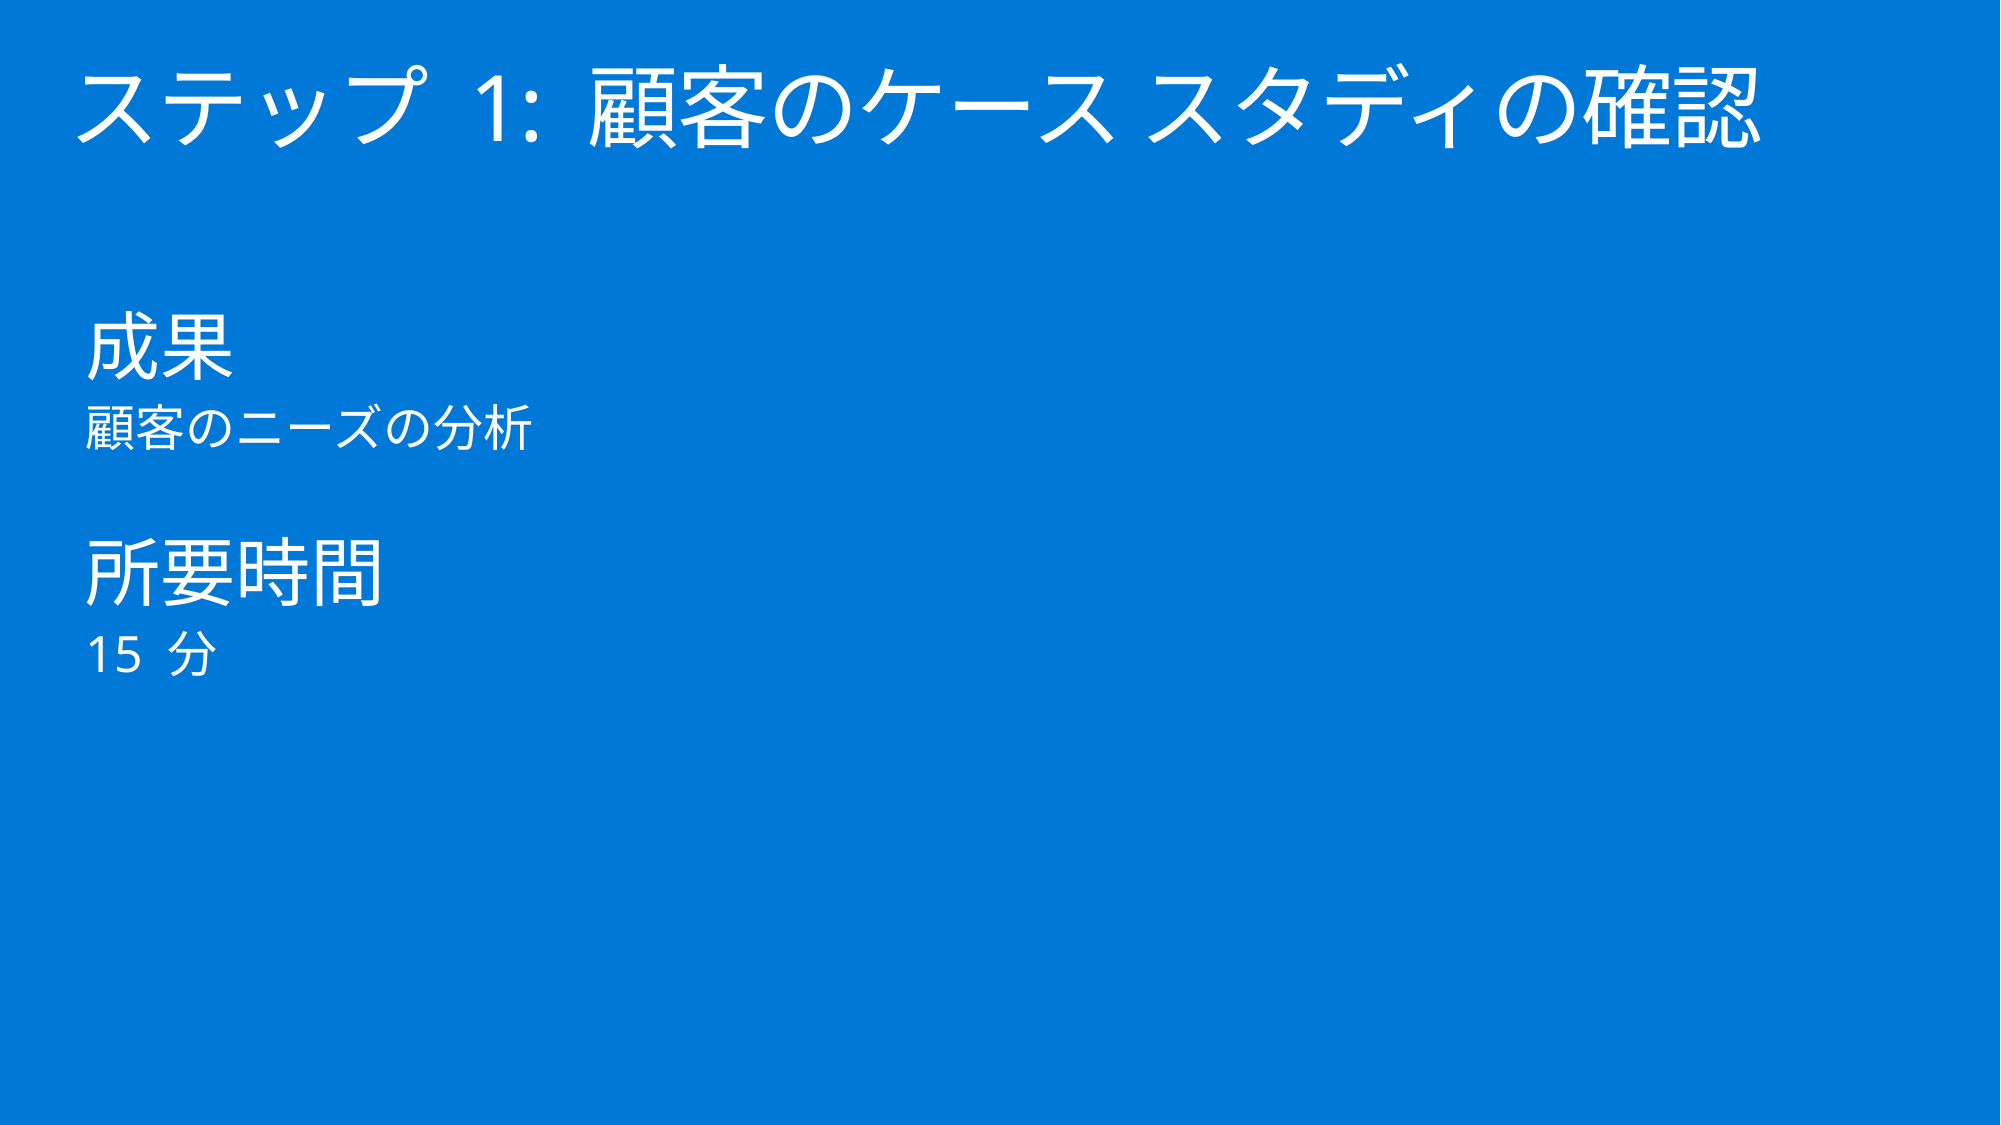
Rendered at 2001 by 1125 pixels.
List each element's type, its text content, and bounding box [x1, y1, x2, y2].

title ステップ 1: 顧客のケース スタディの確認 [44, 47, 1957, 196]
text_box 成果 顧客のニーズの分析 所要時間 15 分 [55, 285, 1245, 708]
